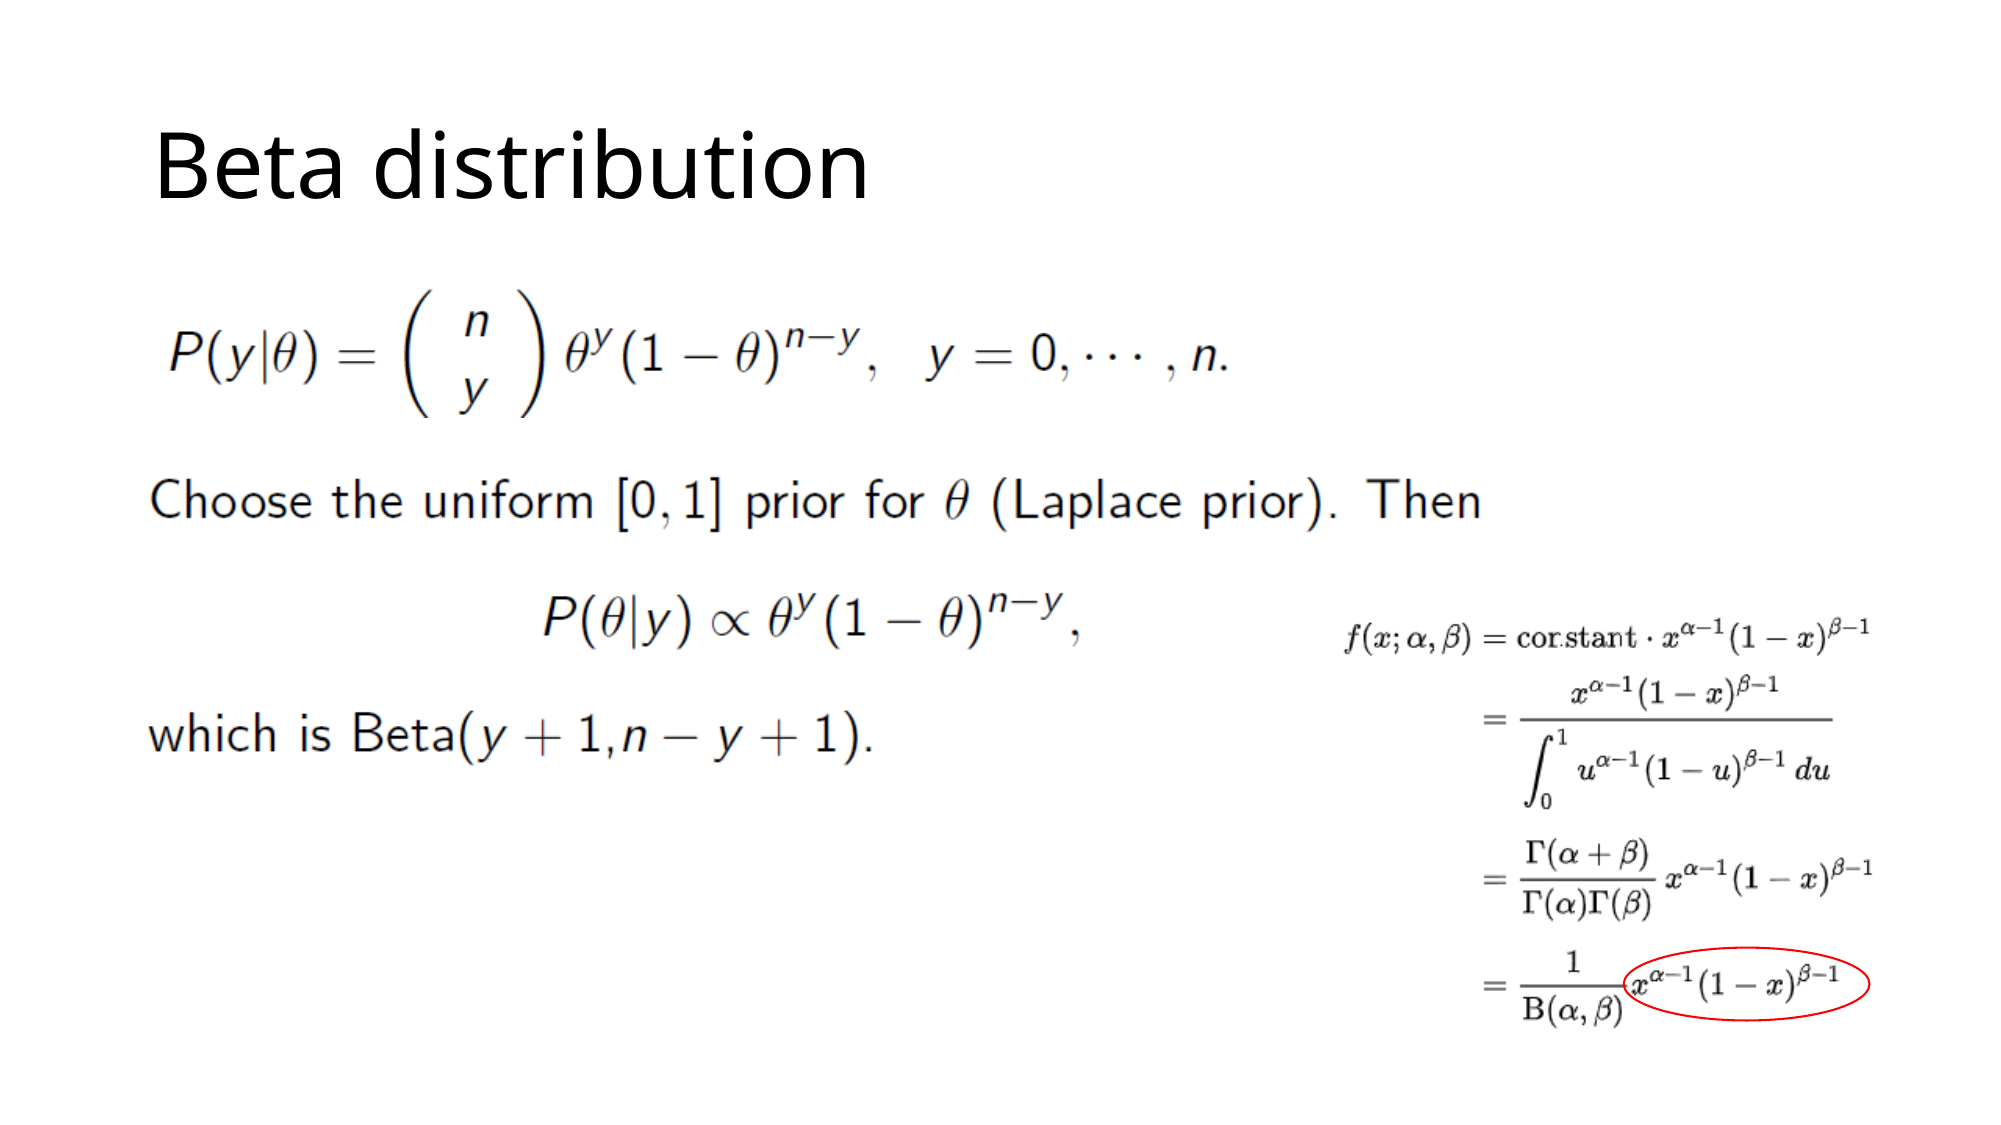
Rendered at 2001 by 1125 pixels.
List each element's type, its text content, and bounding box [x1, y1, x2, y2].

picture [137, 465, 1894, 1038]
picture [137, 277, 1254, 418]
title Beta distribution [137, 59, 1863, 278]
